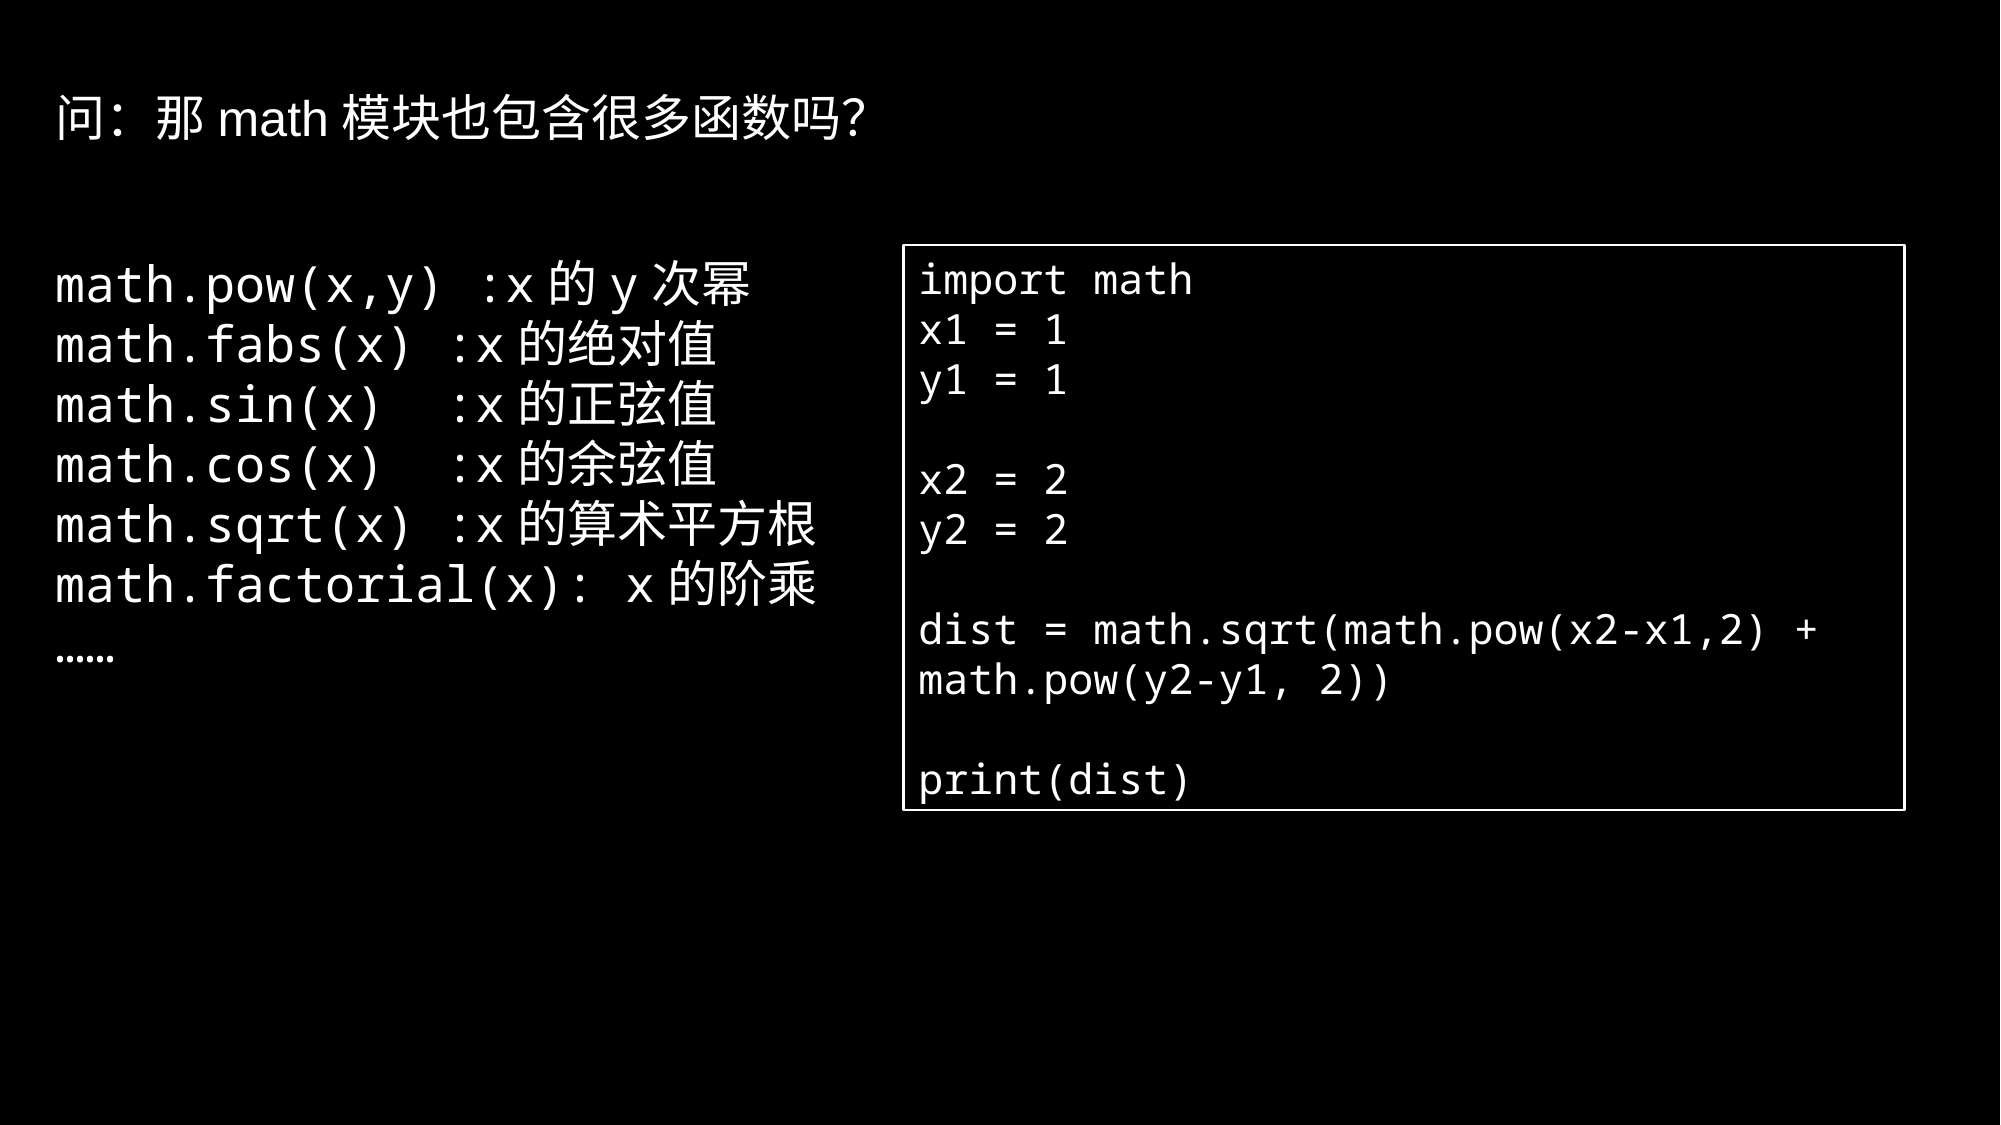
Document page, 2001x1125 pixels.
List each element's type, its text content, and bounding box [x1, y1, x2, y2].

text_box import math x1 = 1 y1 = 1 x2 = 2 y2 = 2 dist = math.sqrt(math.pow(x2-x1,2) + math.pow(y2-y1, 2)) print(dist) [903, 245, 1905, 811]
text_box math.pow(x,y) :x的y次幂 math.fabs(x) :x的绝对值 math.sin(x) :x的正弦值 math.cos(x) :x的余弦值 math.sqrt(x) :x的算术平方根 math.factorial(x): x的阶乘 …… [40, 245, 903, 680]
title 问：那math模块也包含很多函数吗？ [40, 24, 1905, 209]
